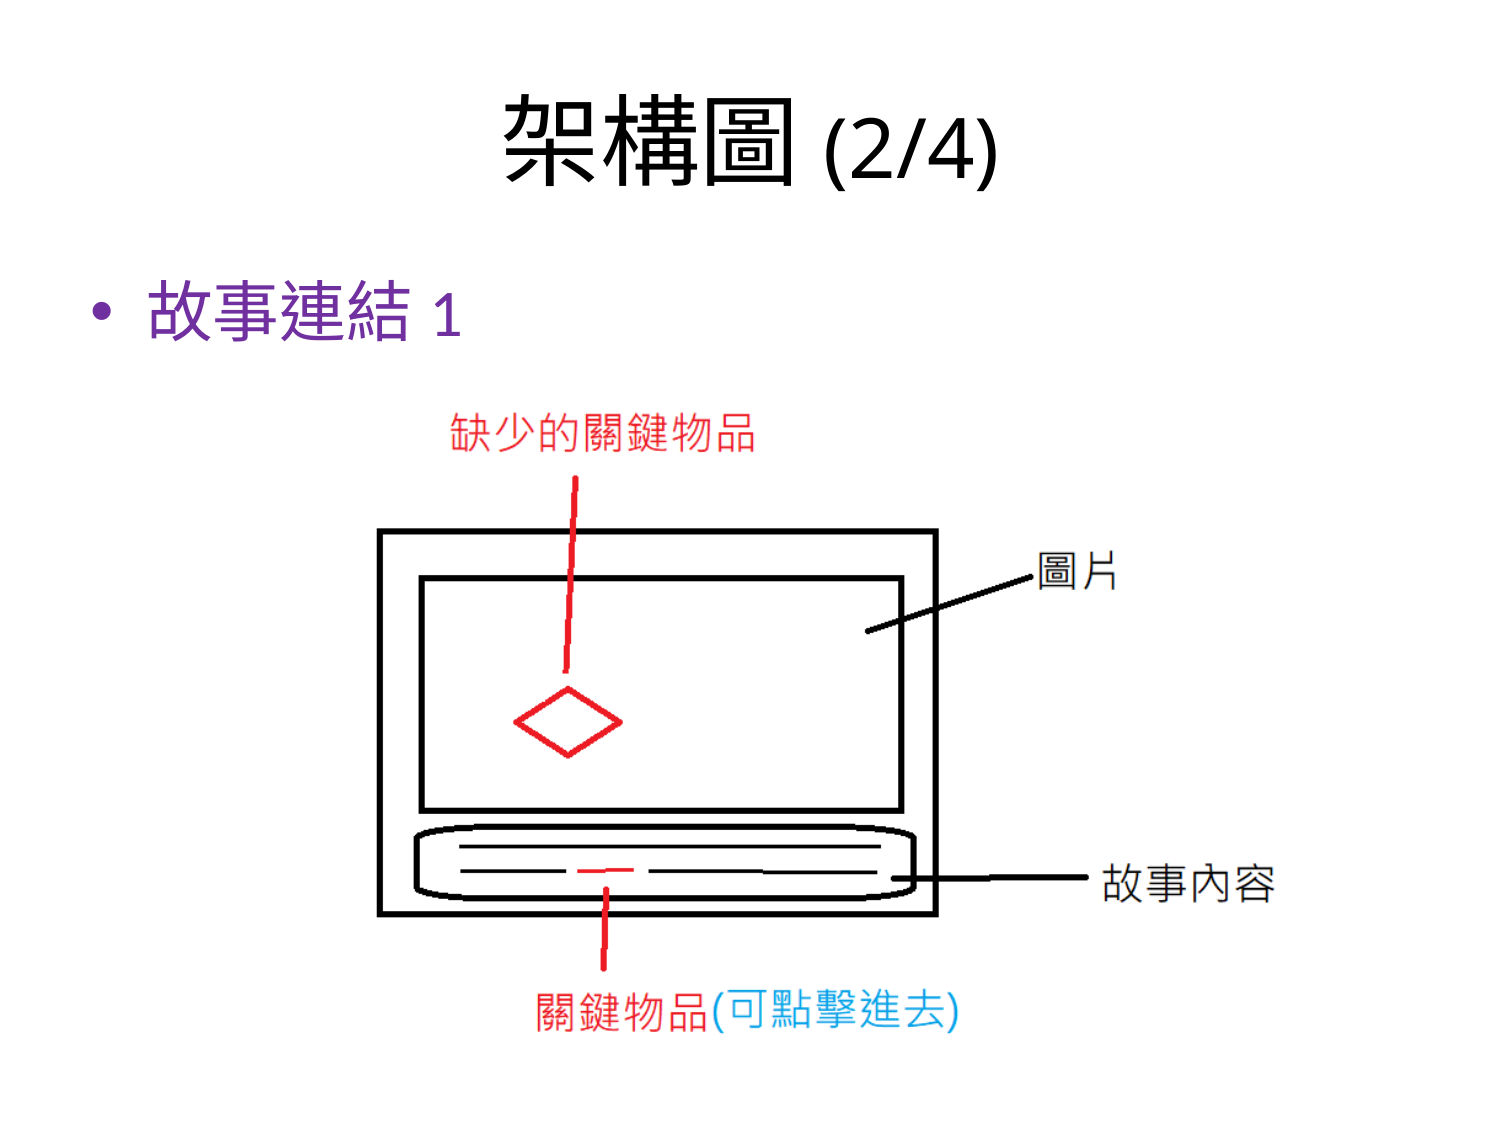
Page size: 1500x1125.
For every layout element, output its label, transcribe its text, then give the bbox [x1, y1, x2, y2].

picture [265, 361, 1341, 1091]
title 架構圖(2/4) [75, 45, 1425, 233]
list 故事連結1 [75, 262, 1425, 1005]
